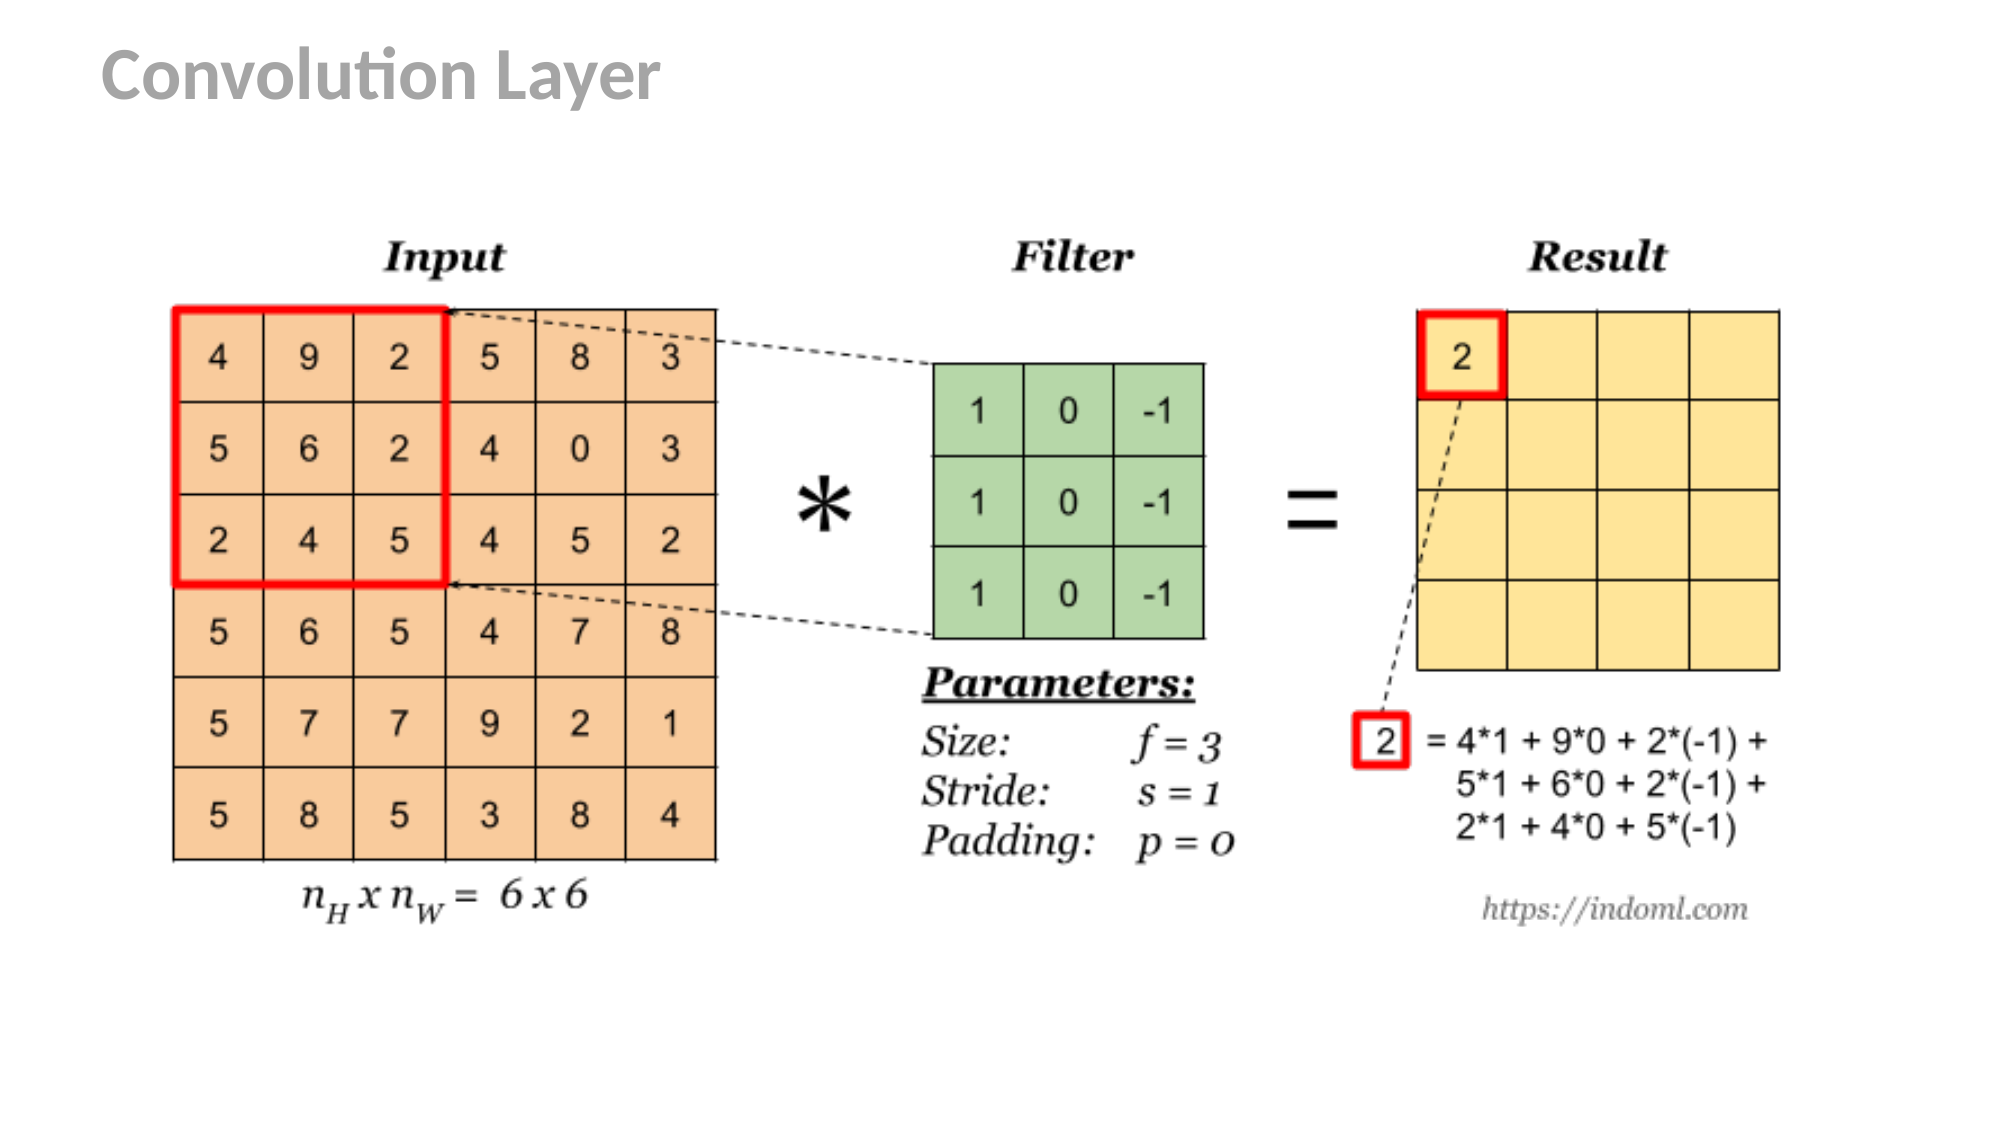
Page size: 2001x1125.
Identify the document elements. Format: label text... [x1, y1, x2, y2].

picture [154, 237, 1799, 929]
text_box Convolution Layer [86, 17, 679, 122]
